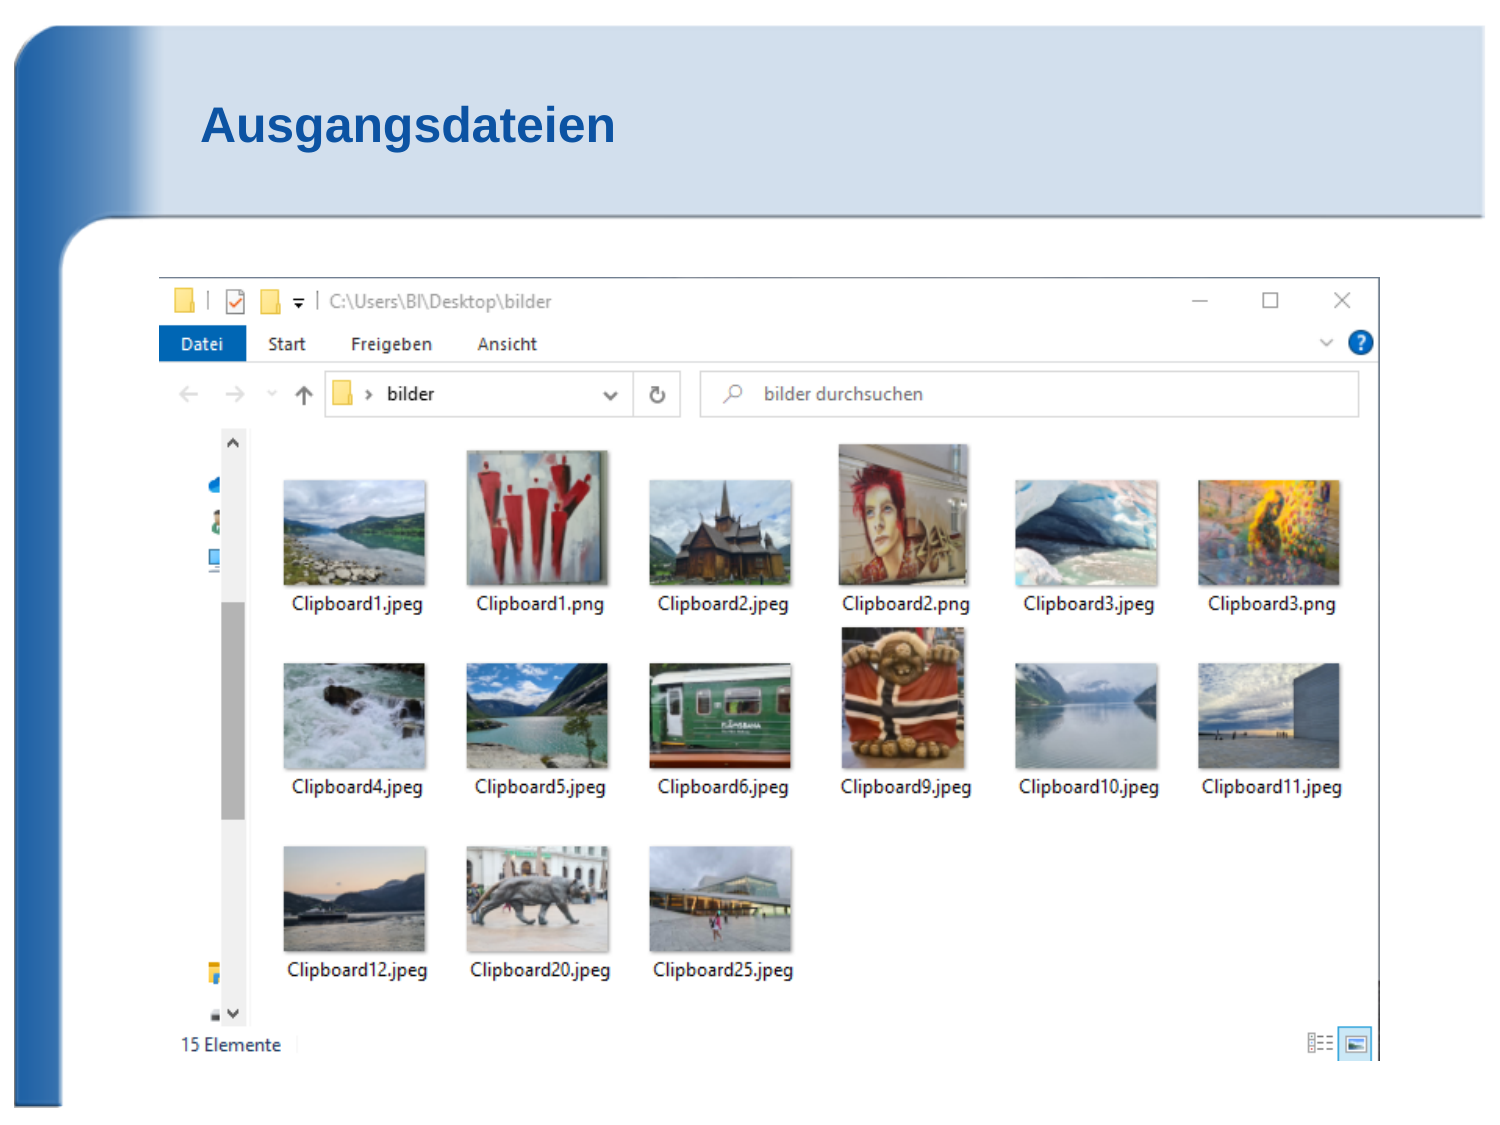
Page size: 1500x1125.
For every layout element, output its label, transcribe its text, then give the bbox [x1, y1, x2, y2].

title Ausgangsdateien [200, 50, 1475, 200]
picture [14, 24, 1487, 1108]
